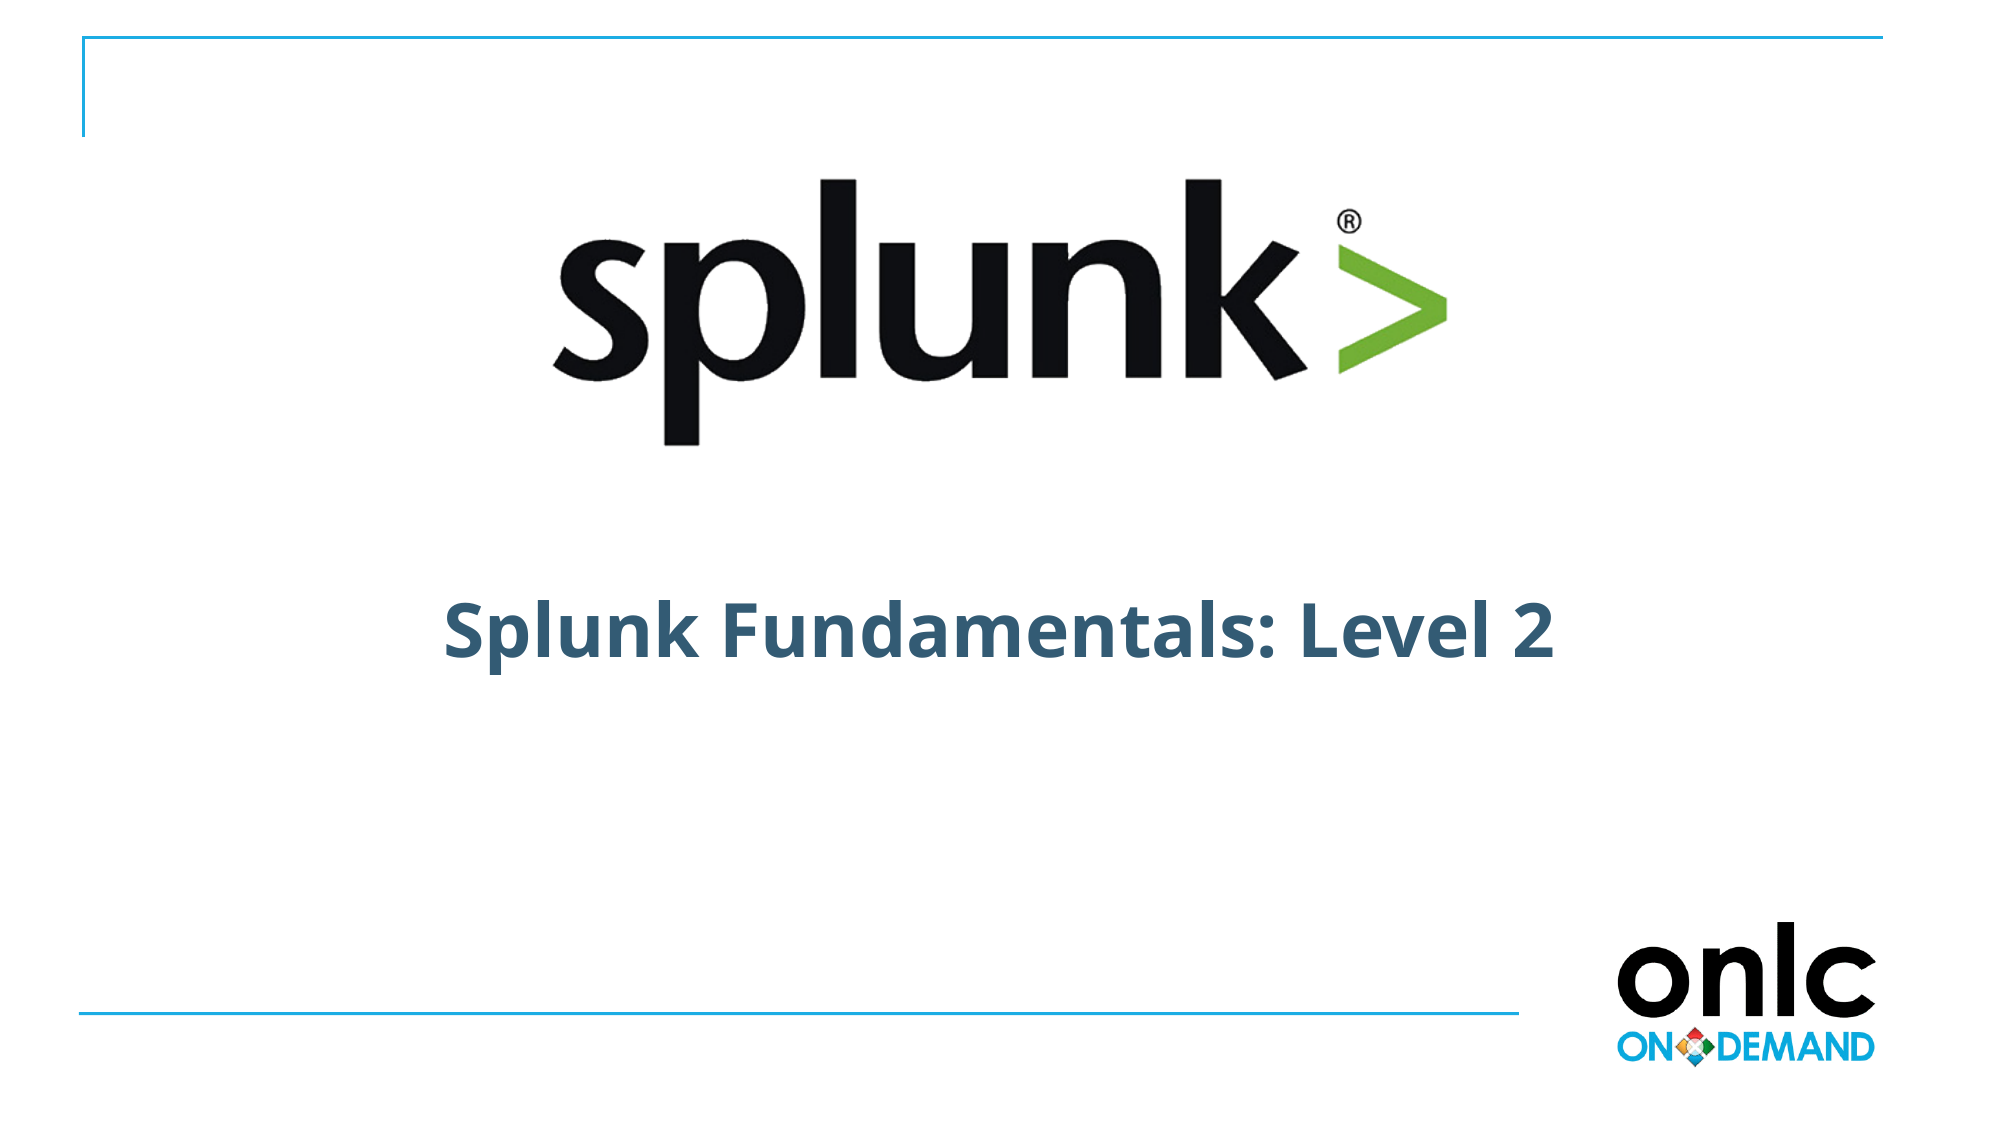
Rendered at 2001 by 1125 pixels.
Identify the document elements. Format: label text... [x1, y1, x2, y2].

picture [1609, 913, 1884, 1076]
picture [545, 174, 1455, 450]
list Splunk Fundamentals: Level 2 [99, 575, 1900, 675]
